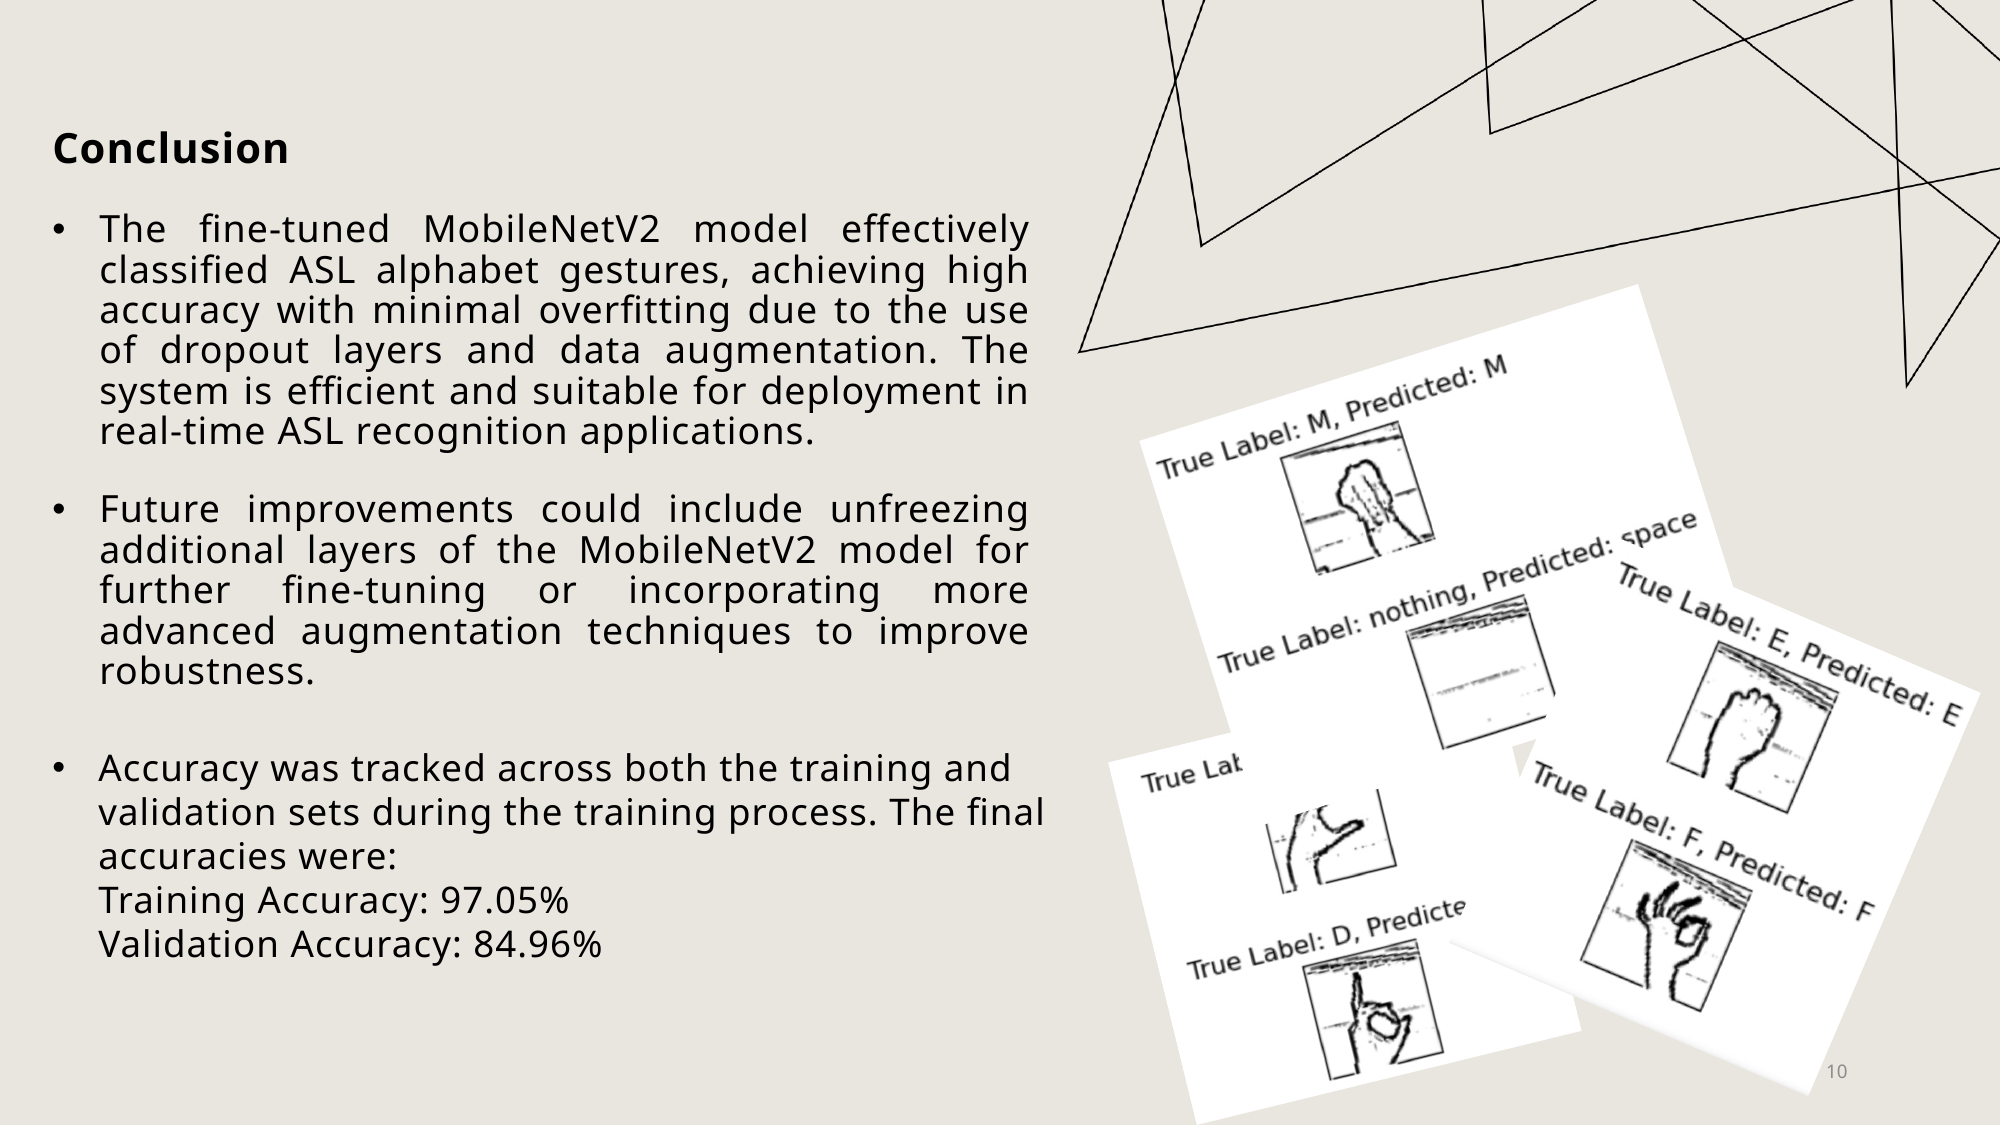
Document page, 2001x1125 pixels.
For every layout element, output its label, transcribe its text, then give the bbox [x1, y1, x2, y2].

text_box Conclusion The fine-tuned MobileNetV2 model effectively classified ASL alphabet gestures, achieving high accuracy with minimal overfitting due to the use of dropout layers and data augmentation. The system is efficient and suitable for deployment in real-time ASL recognition applications. Future improvements could include unfreezing additional layers of the MobileNetV2 model for further fine-tuning or incorporating more advanced augmentation techniques to improve robustness. [37, 120, 1047, 744]
picture [1034, 0, 2000, 1125]
slide_number 10 [1412, 1042, 1863, 1103]
text_box Accuracy was tracked across both the training and validation sets during the training process. The final accuracies were: Training Accuracy: 97.05% Validation Accuracy: 84.96% [37, 744, 1078, 1018]
